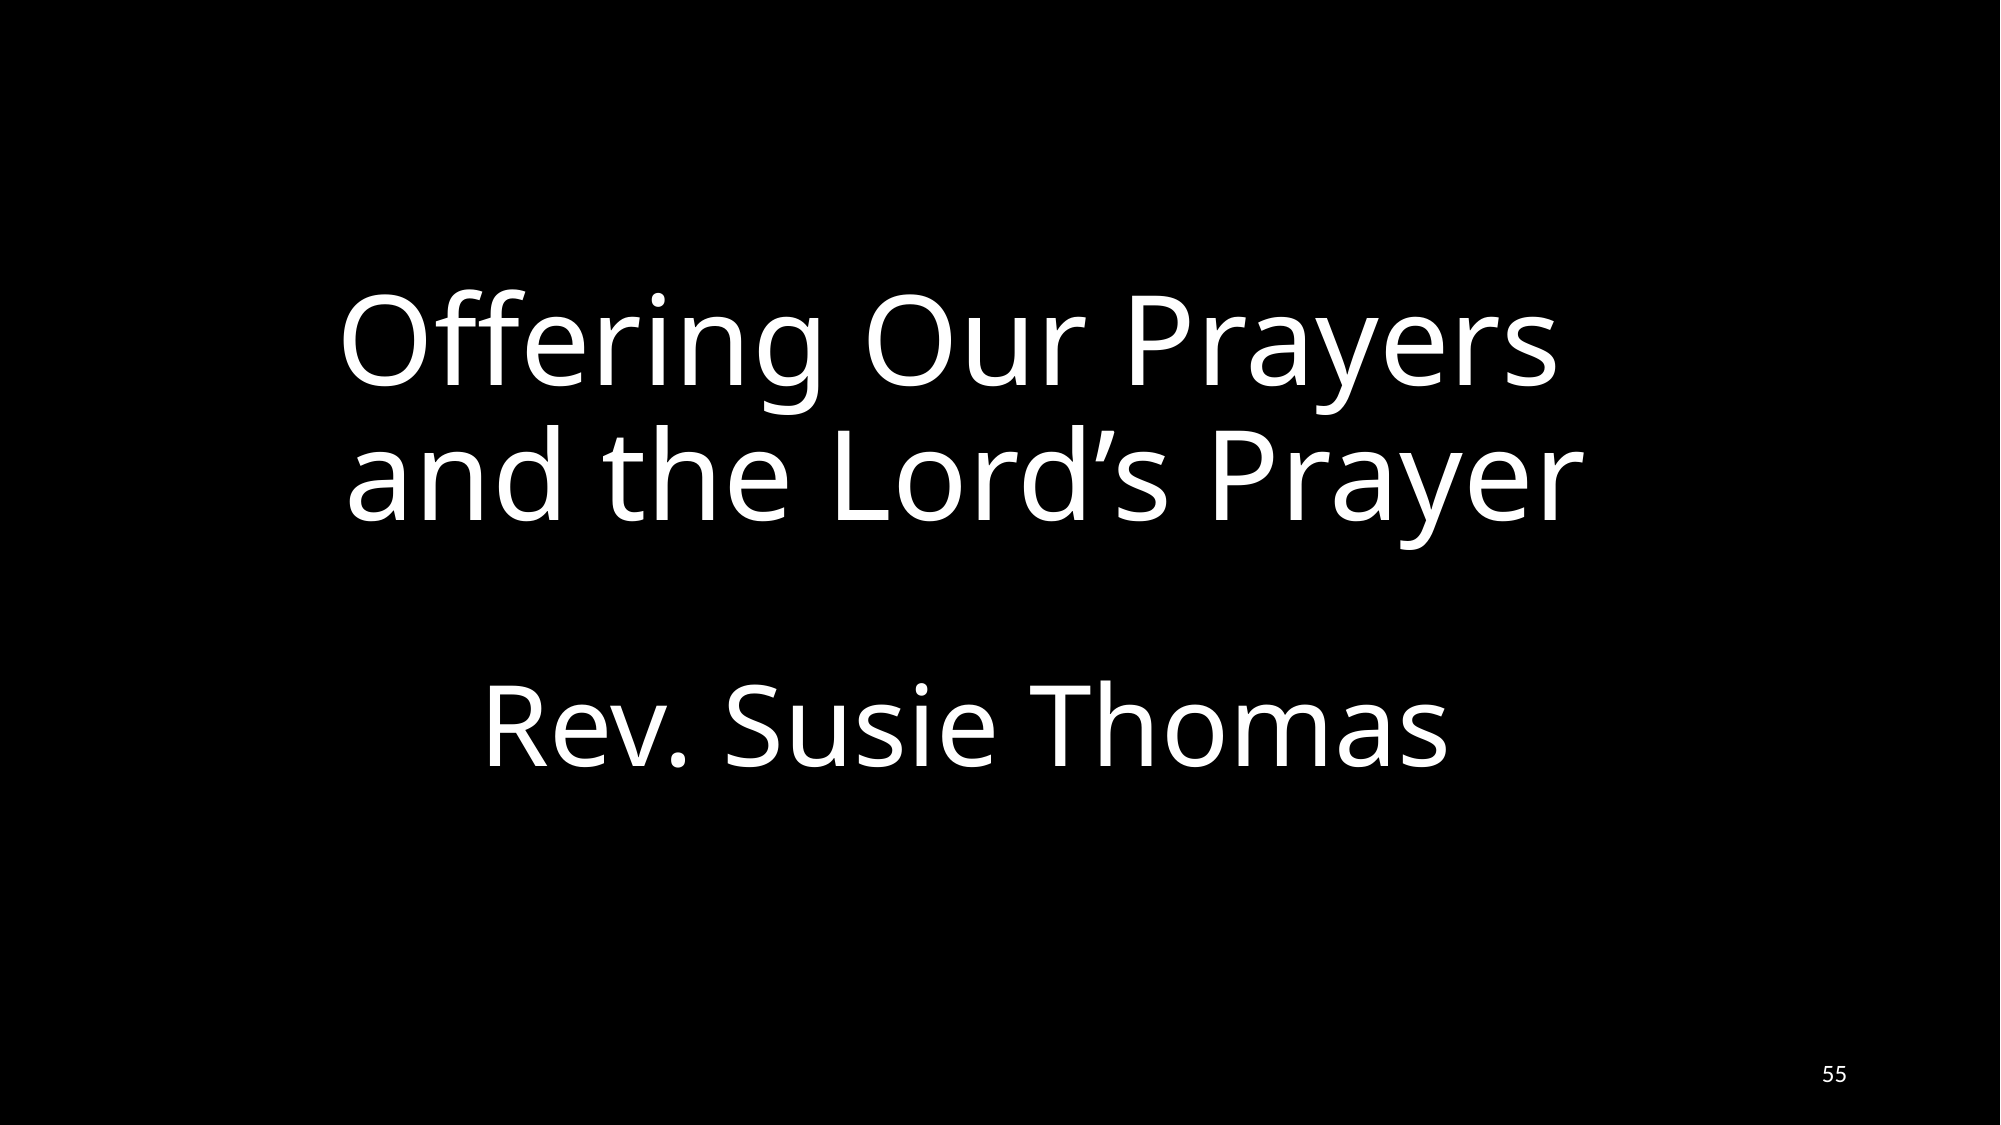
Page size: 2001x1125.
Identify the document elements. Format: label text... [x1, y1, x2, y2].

title Offering Our Prayers and the Lord’s Prayer Rev. Susie Thomas [102, 68, 1829, 1000]
slide_number ‹#› [1412, 1042, 1863, 1103]
